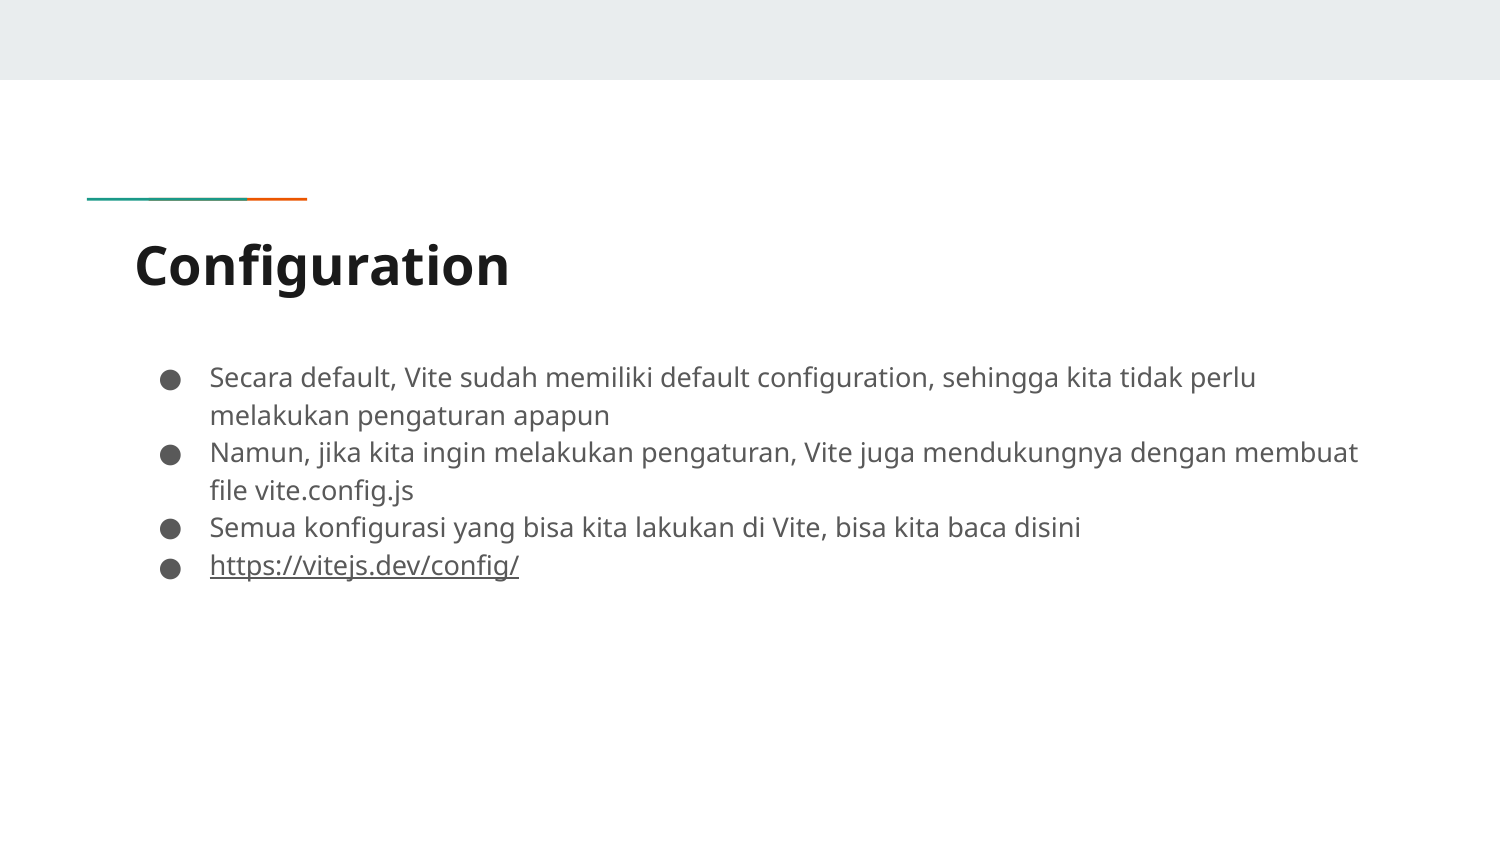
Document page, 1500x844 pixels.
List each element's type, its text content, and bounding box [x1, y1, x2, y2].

list Secara default, Vite sudah memiliki default configuration, sehingga kita tidak perlu melakukan pengaturan apapun Namun, jika kita ingin melakukan pengaturan, Vite juga mendukungnya dengan membuat file vite.config.js Semua konfigurasi yang bisa kita lakukan di Vite, bisa kita baca disini https://vitejs.dev/config/ [119, 341, 1381, 712]
title Configuration [119, 216, 1381, 305]
